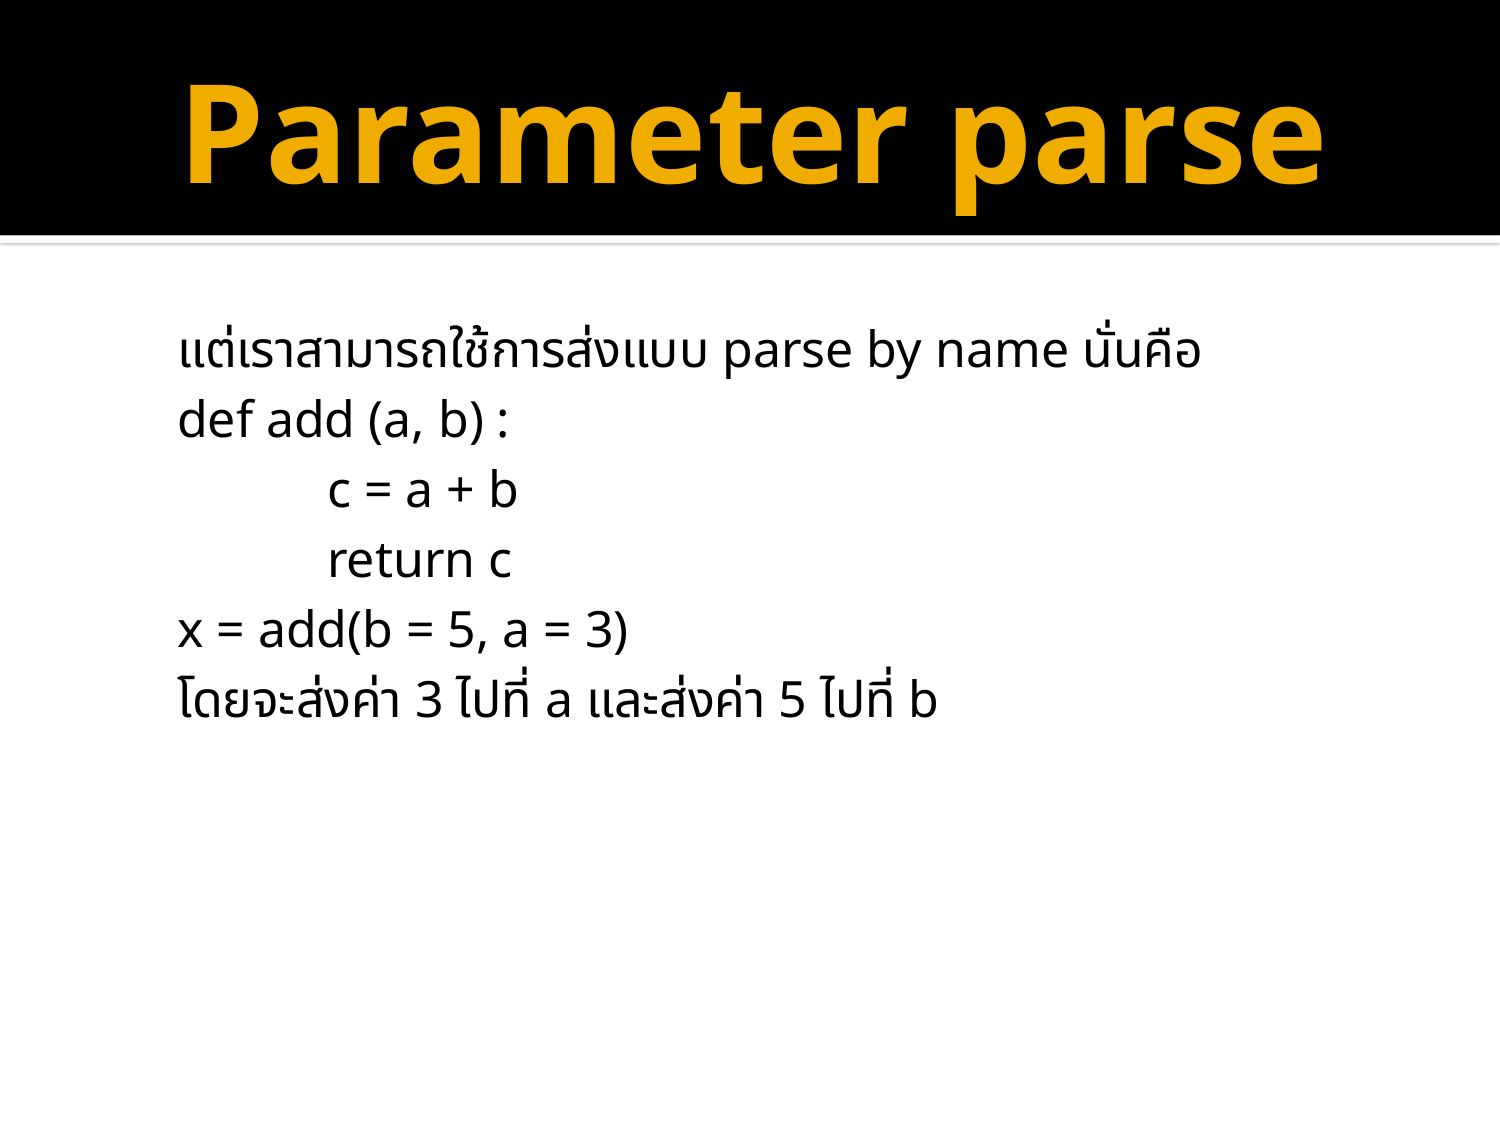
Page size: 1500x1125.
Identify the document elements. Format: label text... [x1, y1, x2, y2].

list แต่เราสามารถใช้การส่งแบบ parse by name นั่นคือ def add (a, b) : c = a + b return c x = add(b = 5, a = 3) โดยจะส่งค่า 3 ไปที่ a และส่งค่า 5 ไปที่ b [135, 302, 1373, 846]
title Parameter parse [75, 25, 1425, 231]
